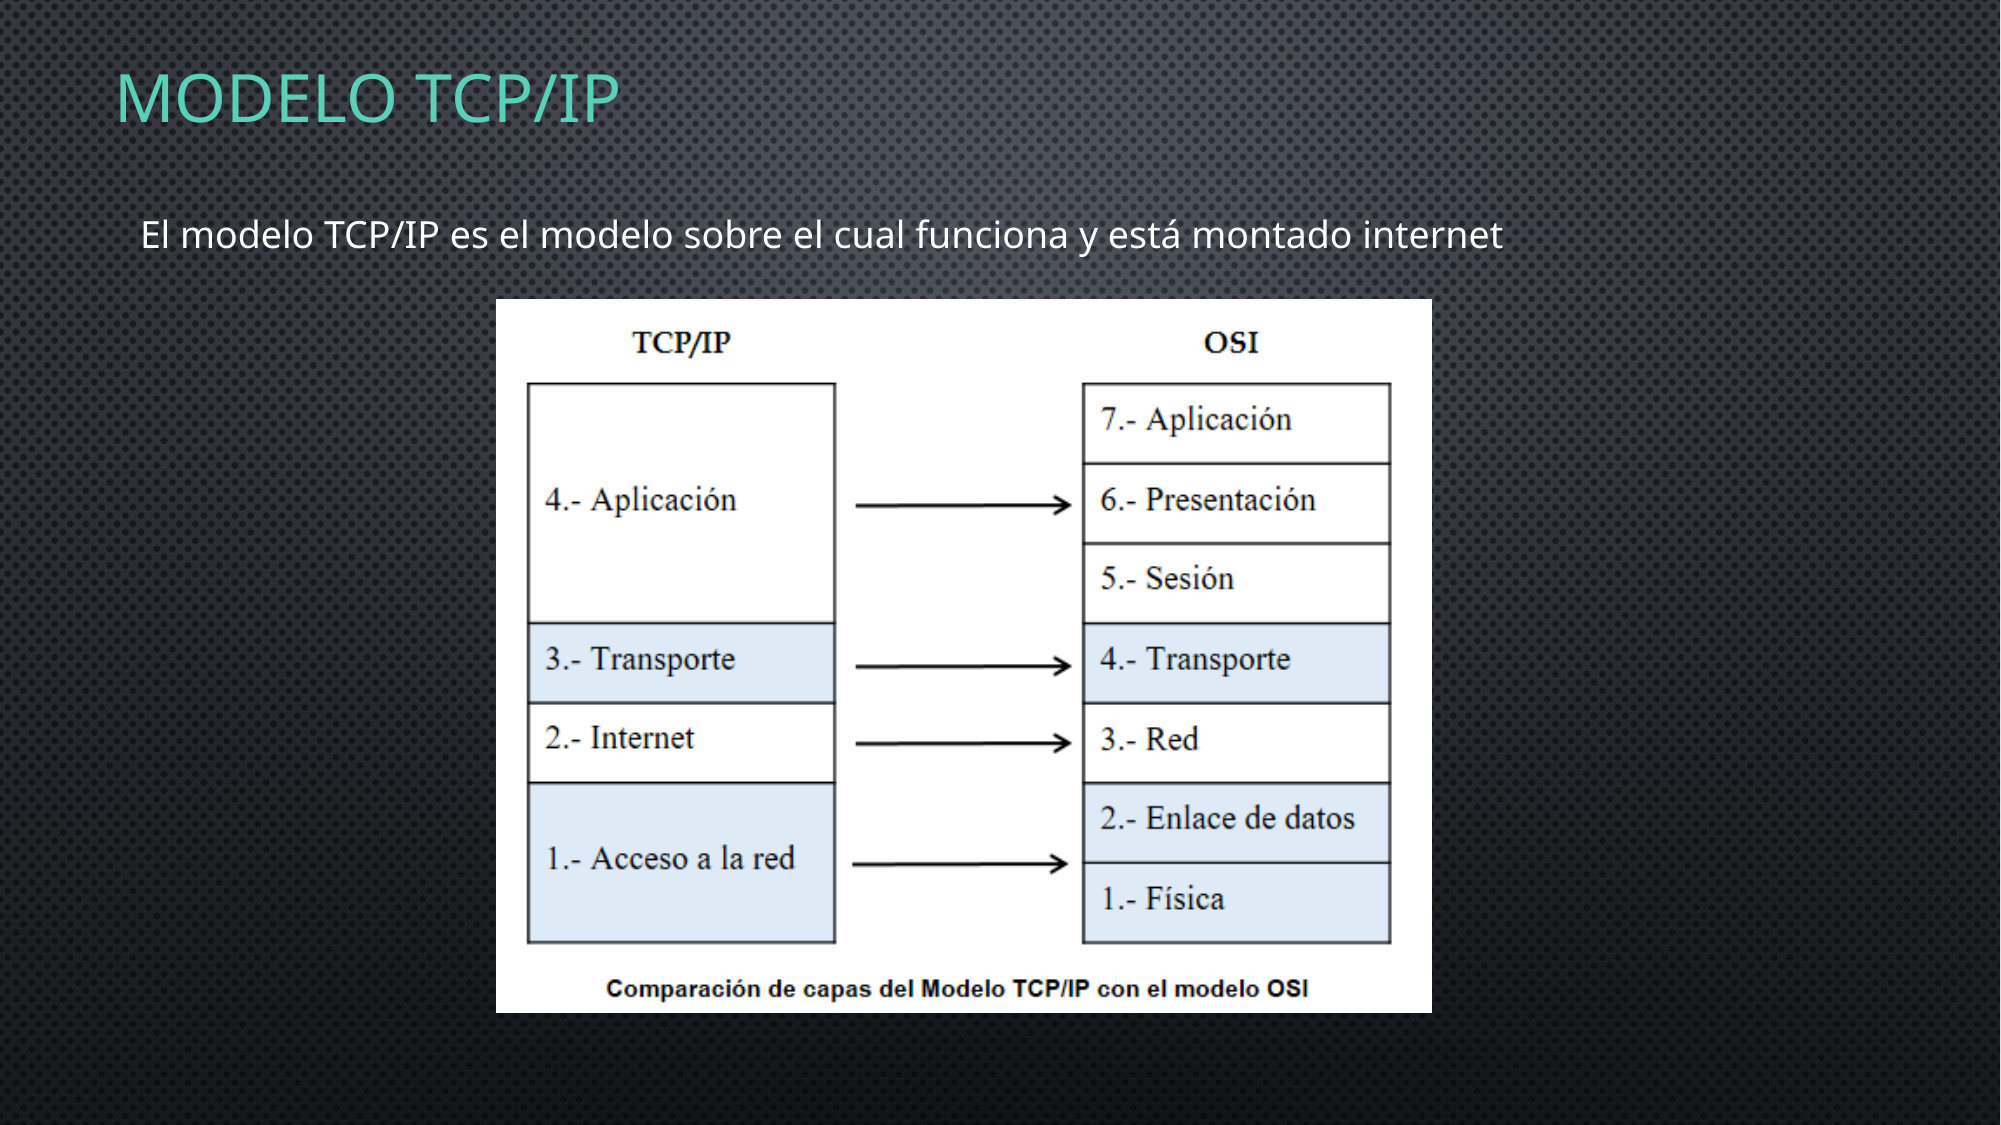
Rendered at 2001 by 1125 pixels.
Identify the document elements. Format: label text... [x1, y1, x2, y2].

picture [496, 299, 1432, 1014]
text_box El modelo TCP/IP es el modelo sobre el cual funciona y está montado internet [125, 203, 1520, 264]
title MODELO TCP/IP [99, 46, 1725, 146]
